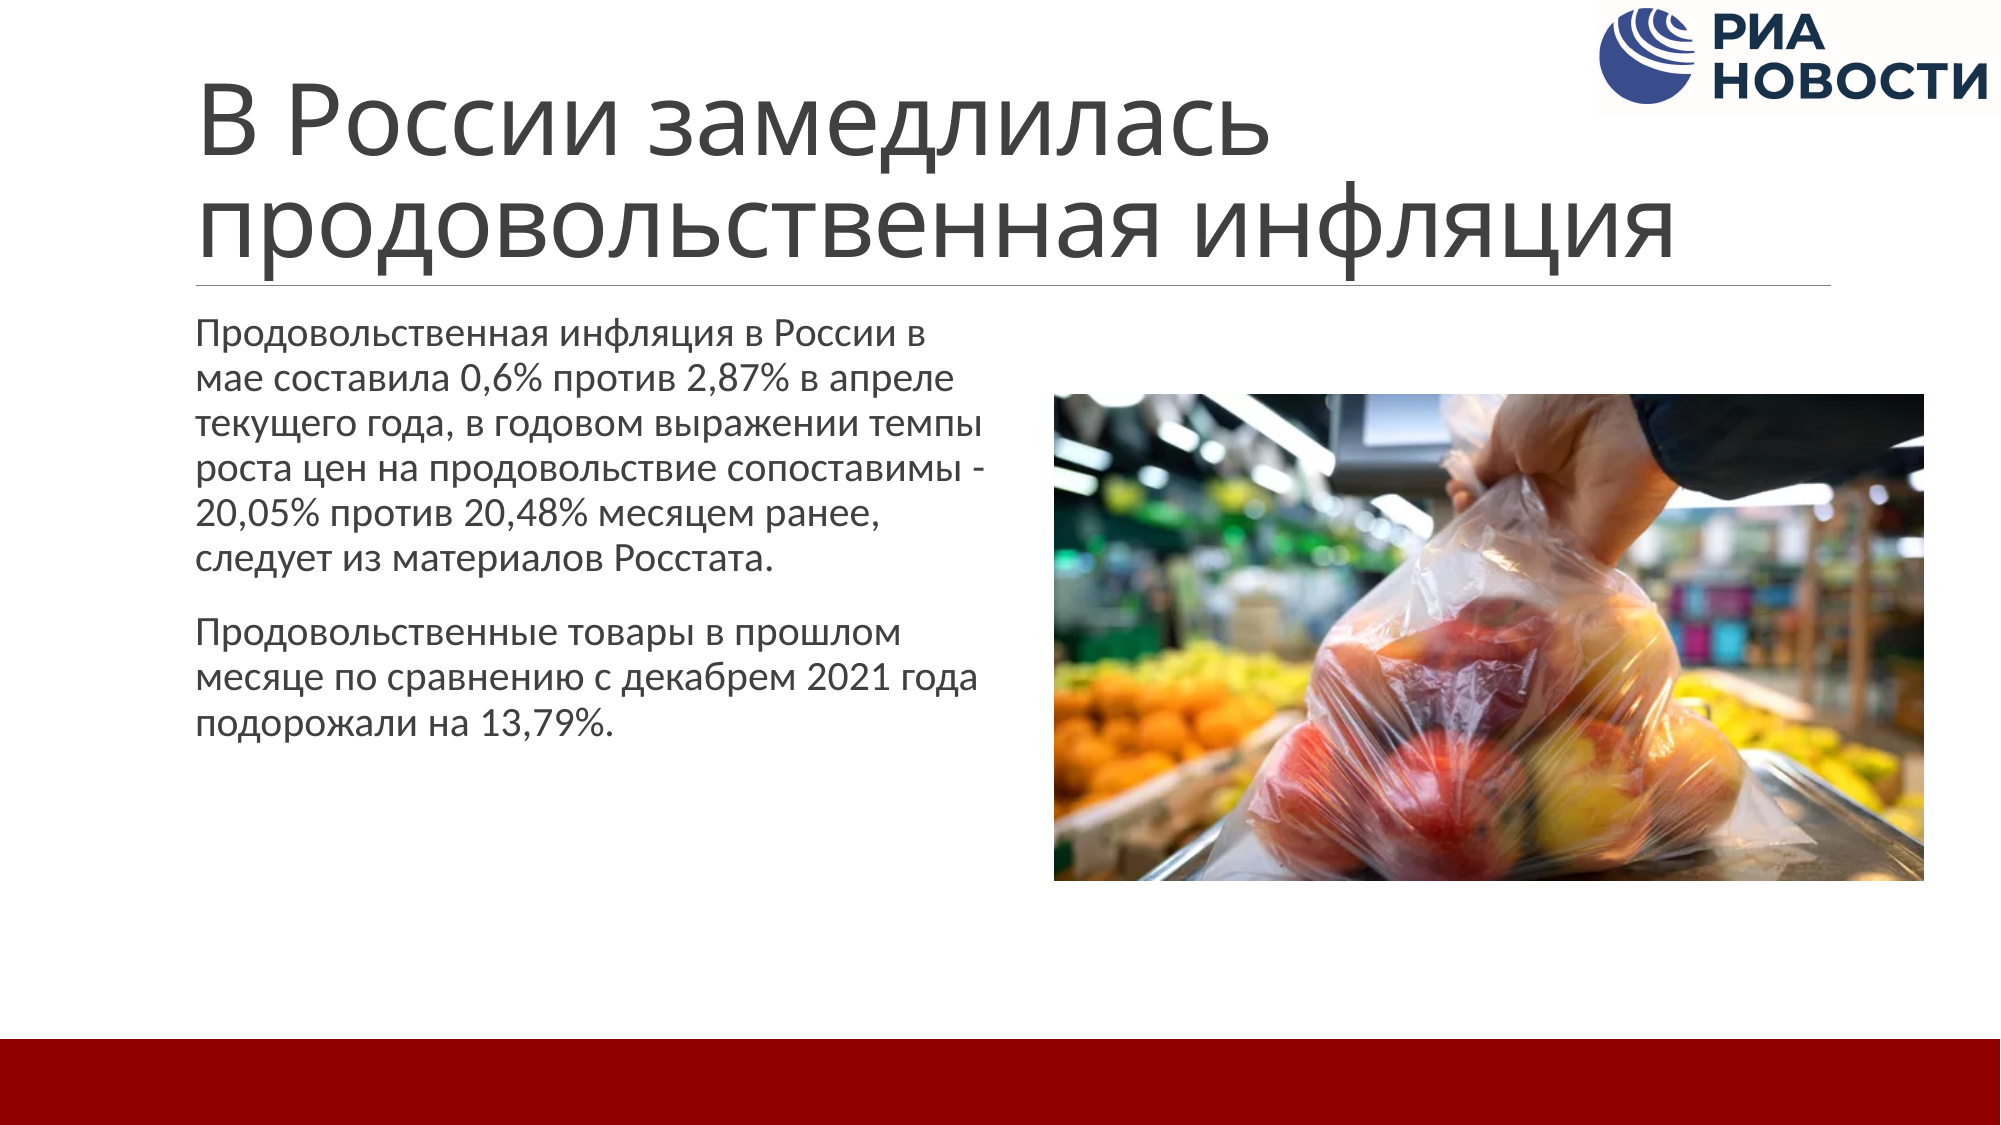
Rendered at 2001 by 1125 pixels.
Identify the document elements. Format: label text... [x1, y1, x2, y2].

picture [1054, 393, 1924, 881]
list Продовольственная инфляция в России в мае составила 0,6% против 2,87% в апреле текущего года, в годовом выражении темпы роста цен на продовольствие сопоставимы - 20,05% против 20,48% месяцем ранее, следует из материалов Росстата. Продовольственные товары в прошлом месяце по сравнению с декабрем 2021 года подорожали на 13,79%. [180, 302, 1000, 1050]
picture [1592, 0, 2000, 116]
title В России замедлилась продовольственная инфляция [180, 47, 1830, 285]
